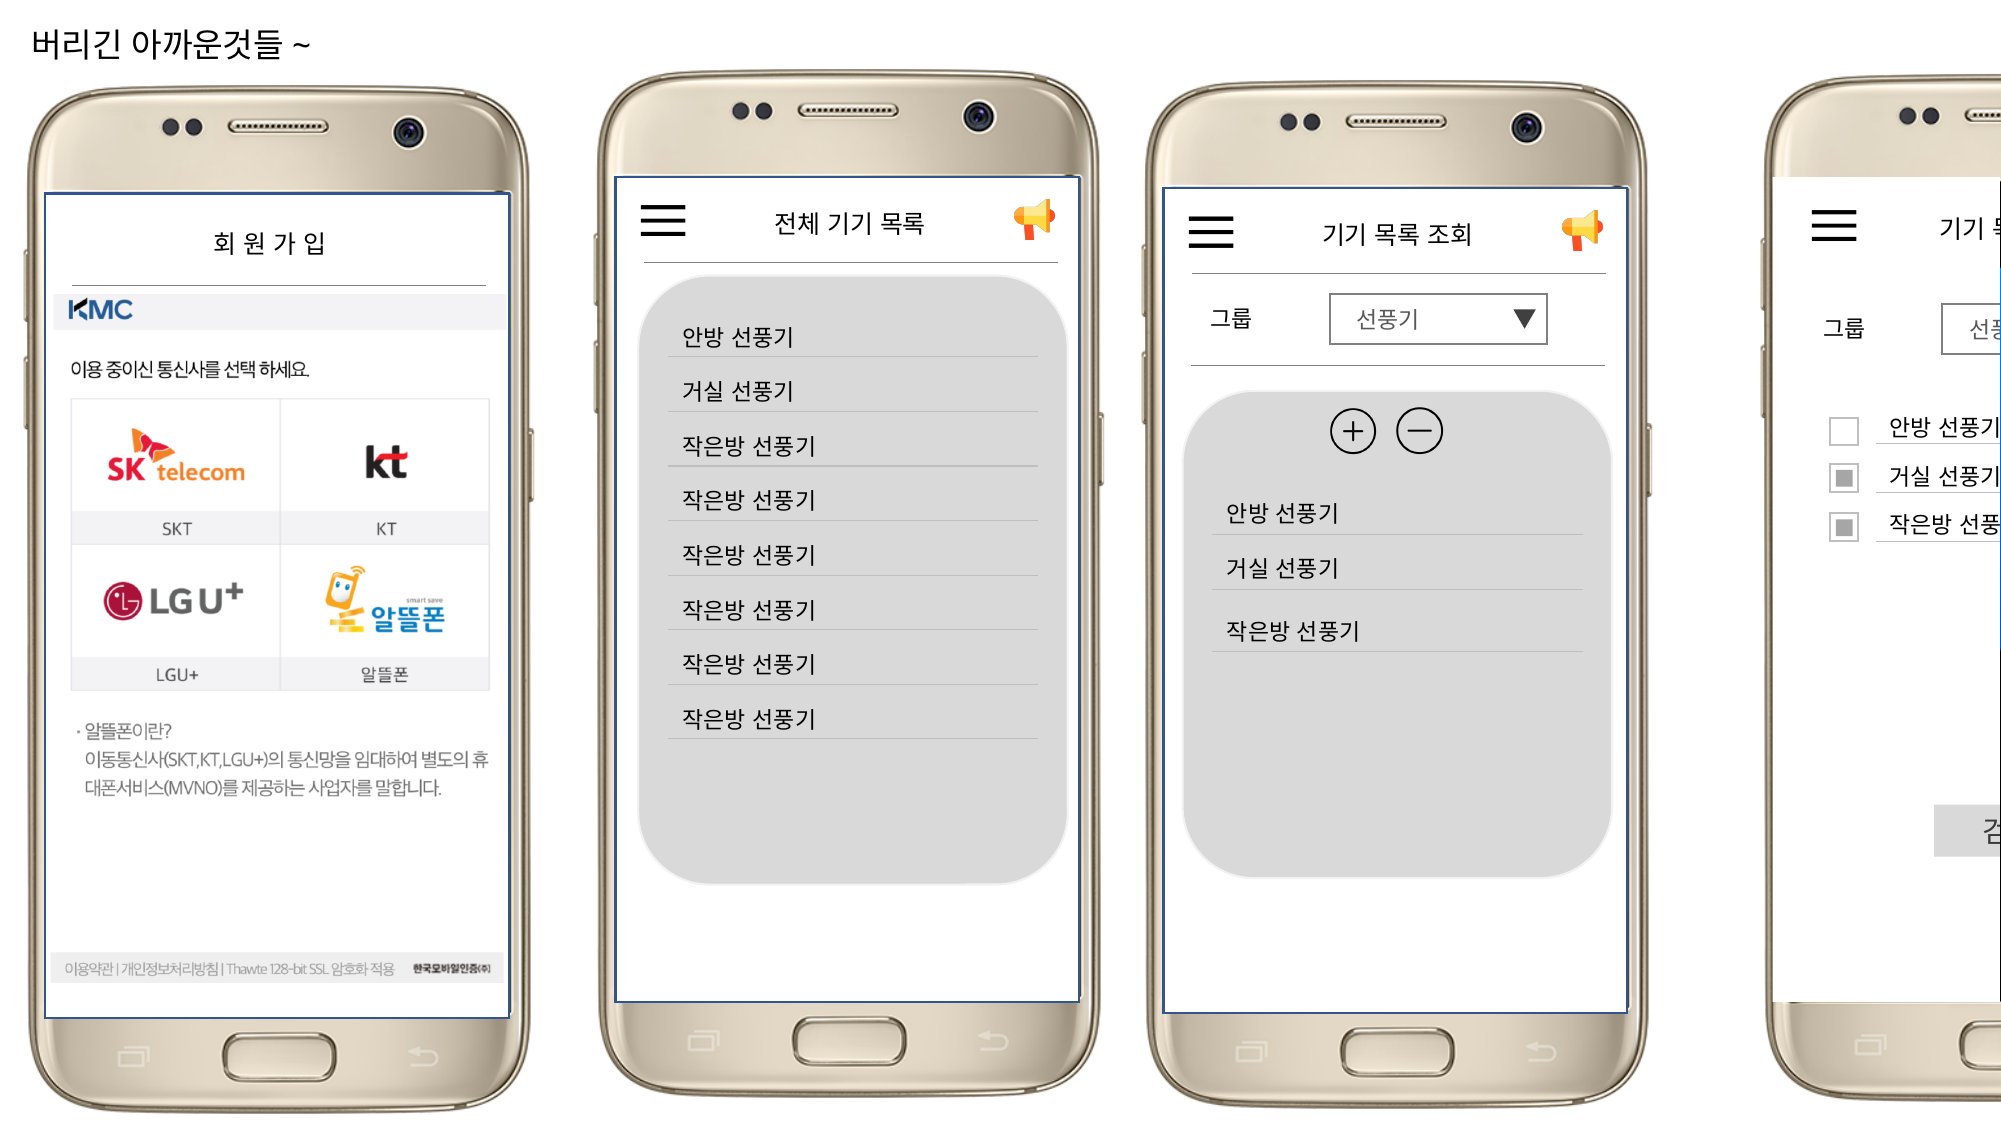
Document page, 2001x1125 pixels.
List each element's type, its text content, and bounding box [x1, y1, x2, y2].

text_box 버리긴 아까운것들~ [13, 17, 329, 72]
picture [0, 80, 553, 1125]
picture [557, 64, 1672, 1125]
picture [1724, 68, 2001, 1125]
